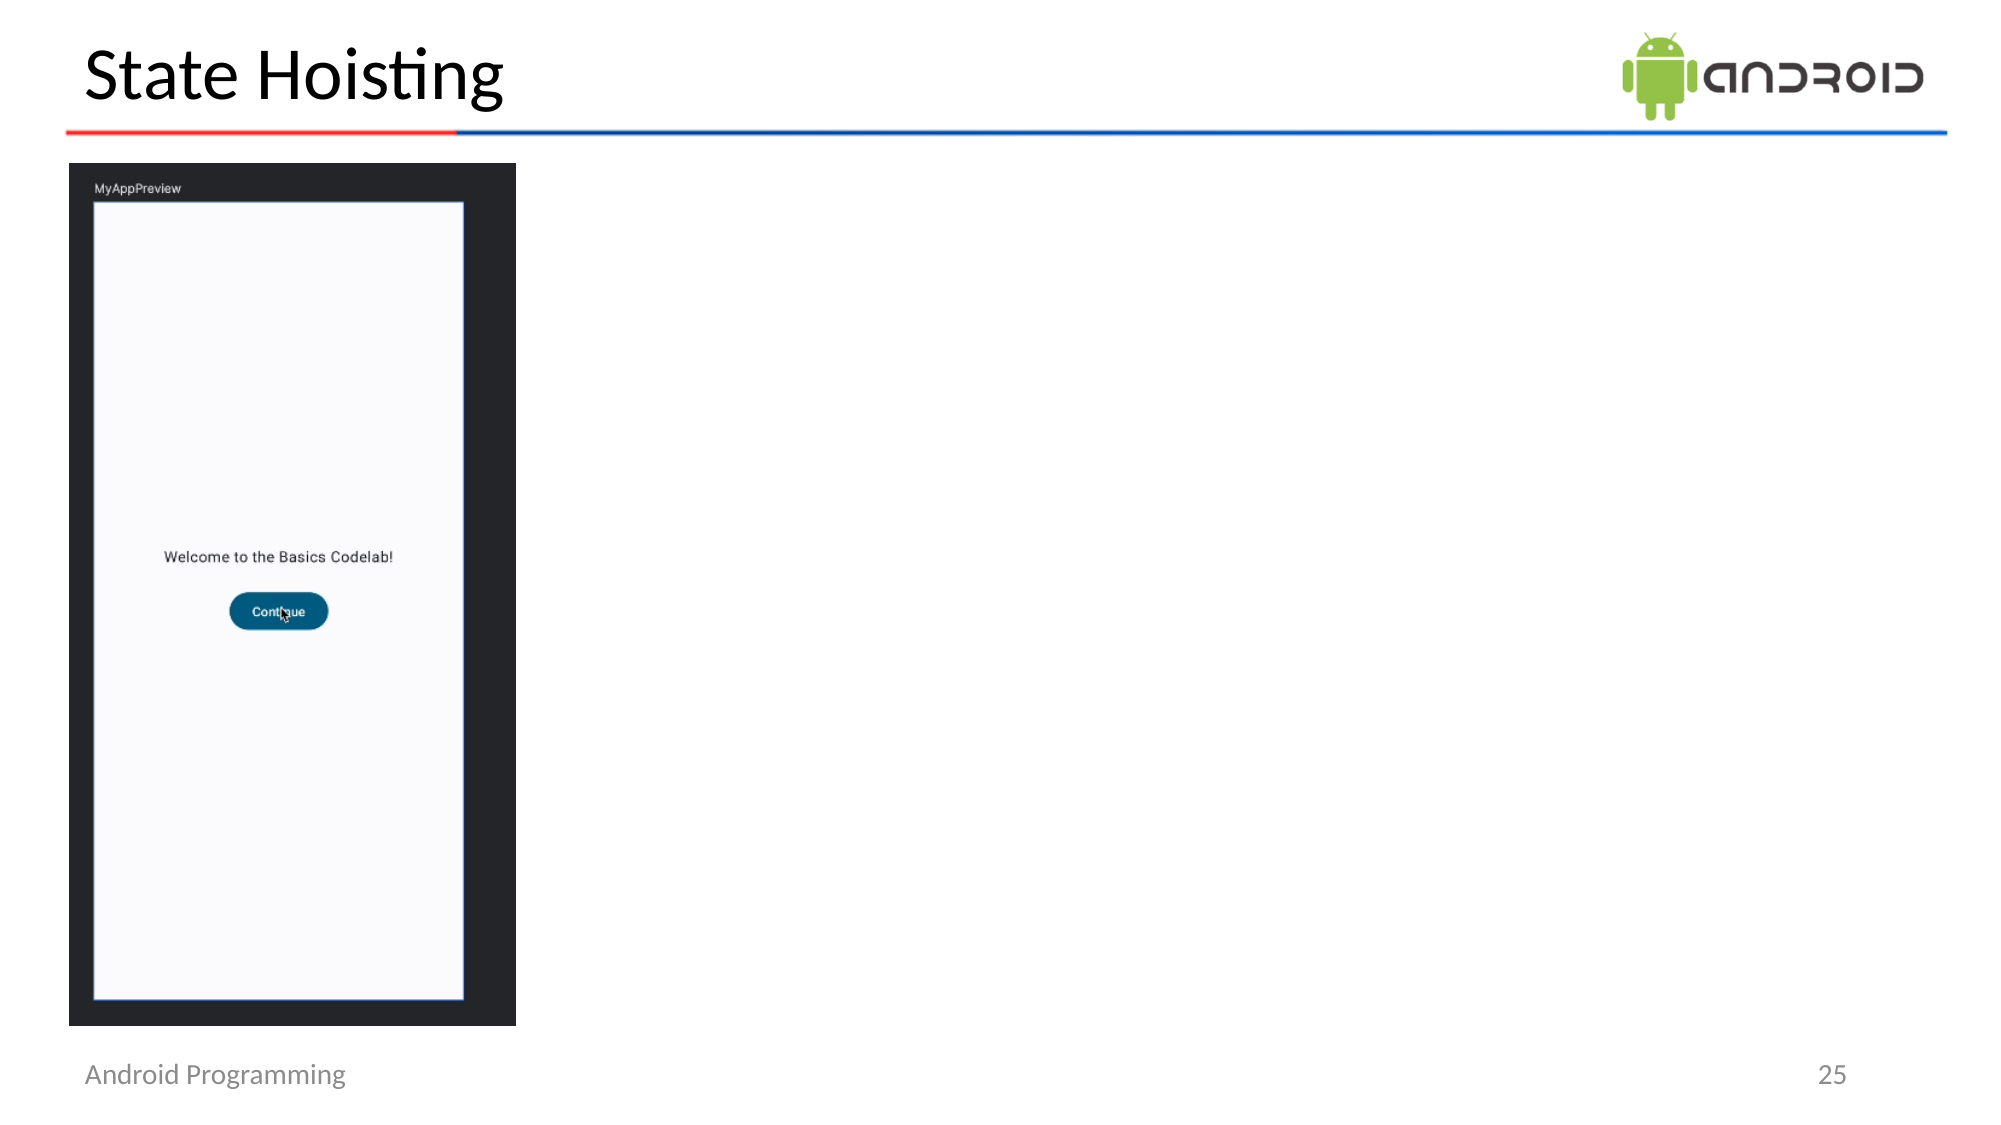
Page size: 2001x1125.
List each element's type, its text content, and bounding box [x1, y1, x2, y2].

footer Android Programming [69, 1042, 1412, 1103]
slide_number 25 [1412, 1042, 1863, 1103]
picture [59, 0, 1970, 177]
picture [69, 163, 516, 1026]
text_box State Hoisting [69, 17, 1130, 123]
